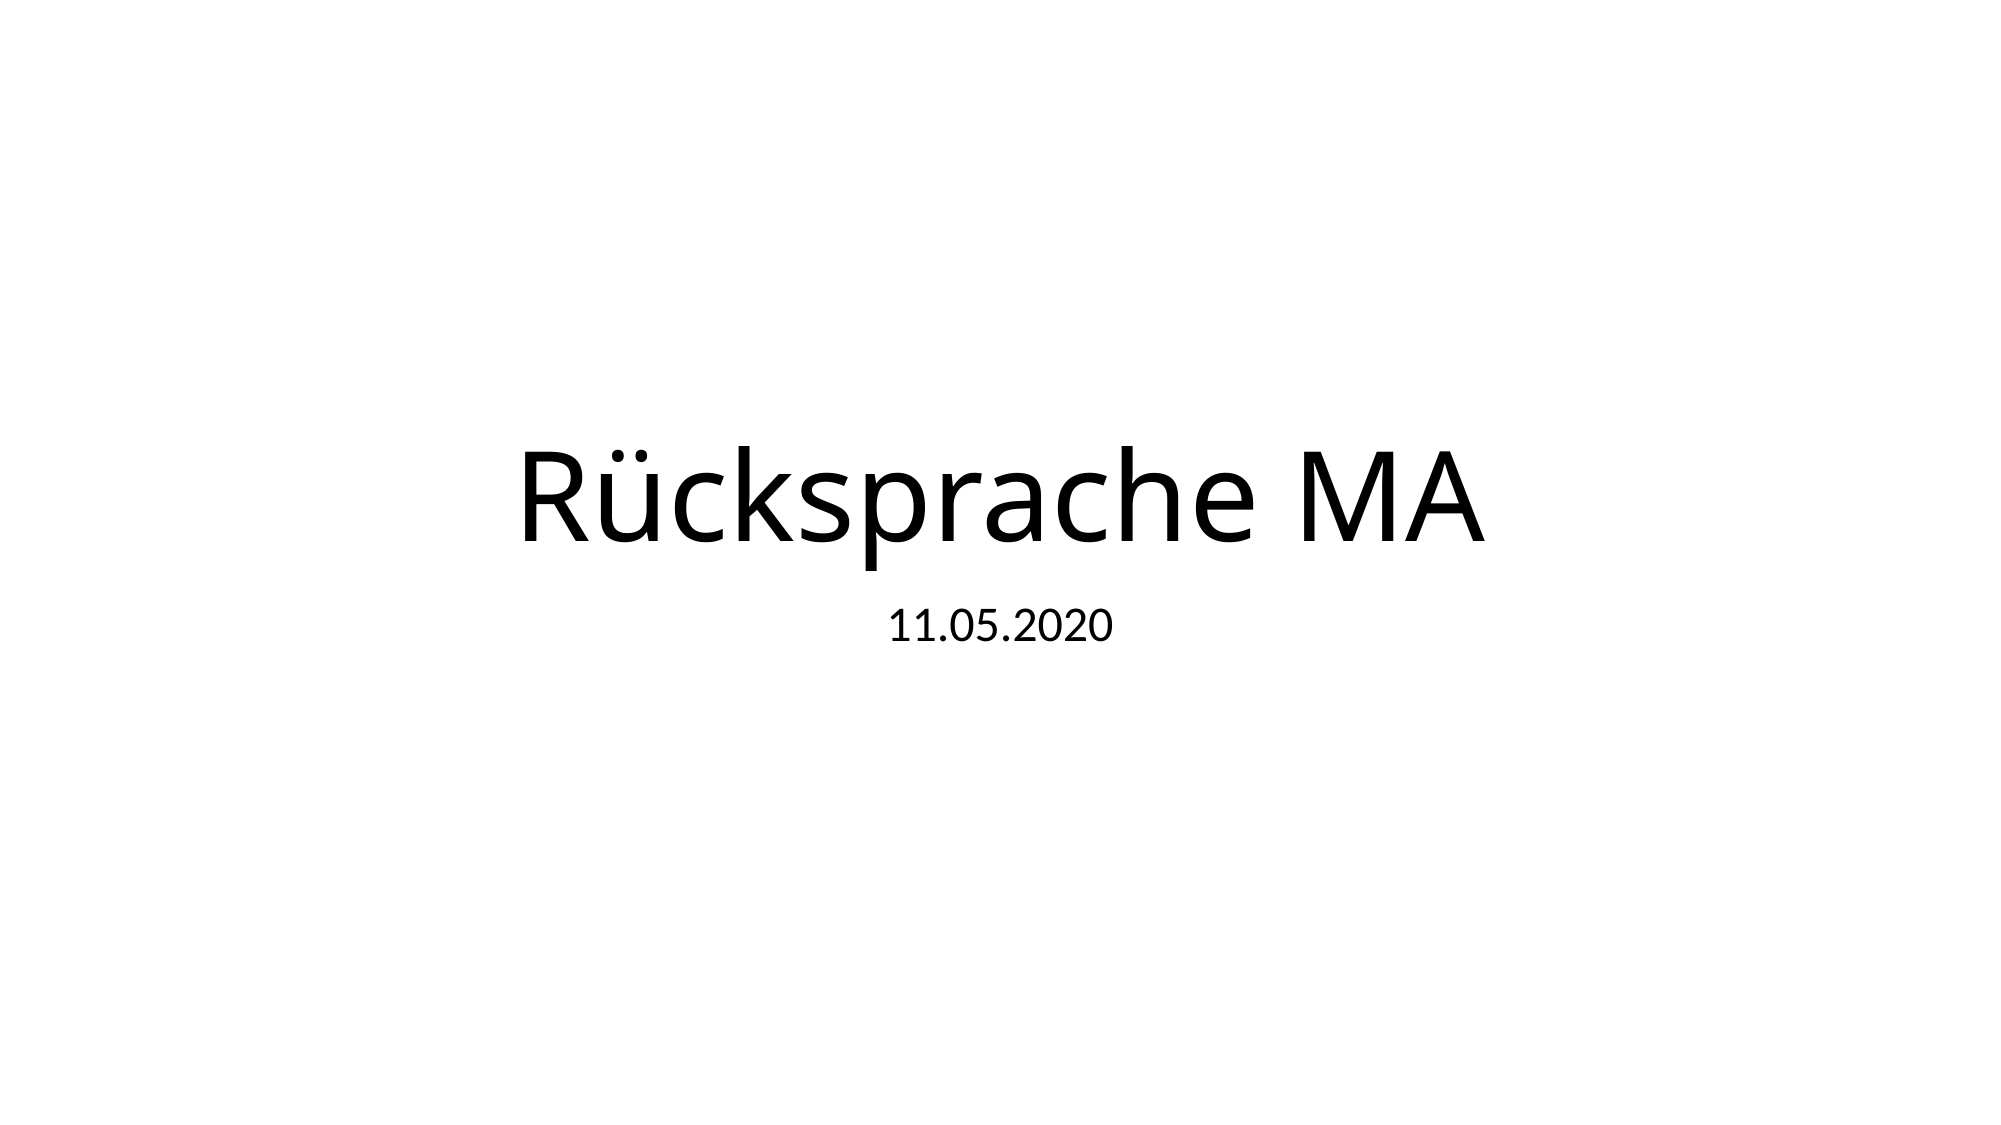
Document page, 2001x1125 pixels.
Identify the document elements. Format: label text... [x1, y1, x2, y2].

subtitle 11.05.2020 [249, 590, 1750, 863]
title Rücksprache MA [249, 184, 1750, 576]
